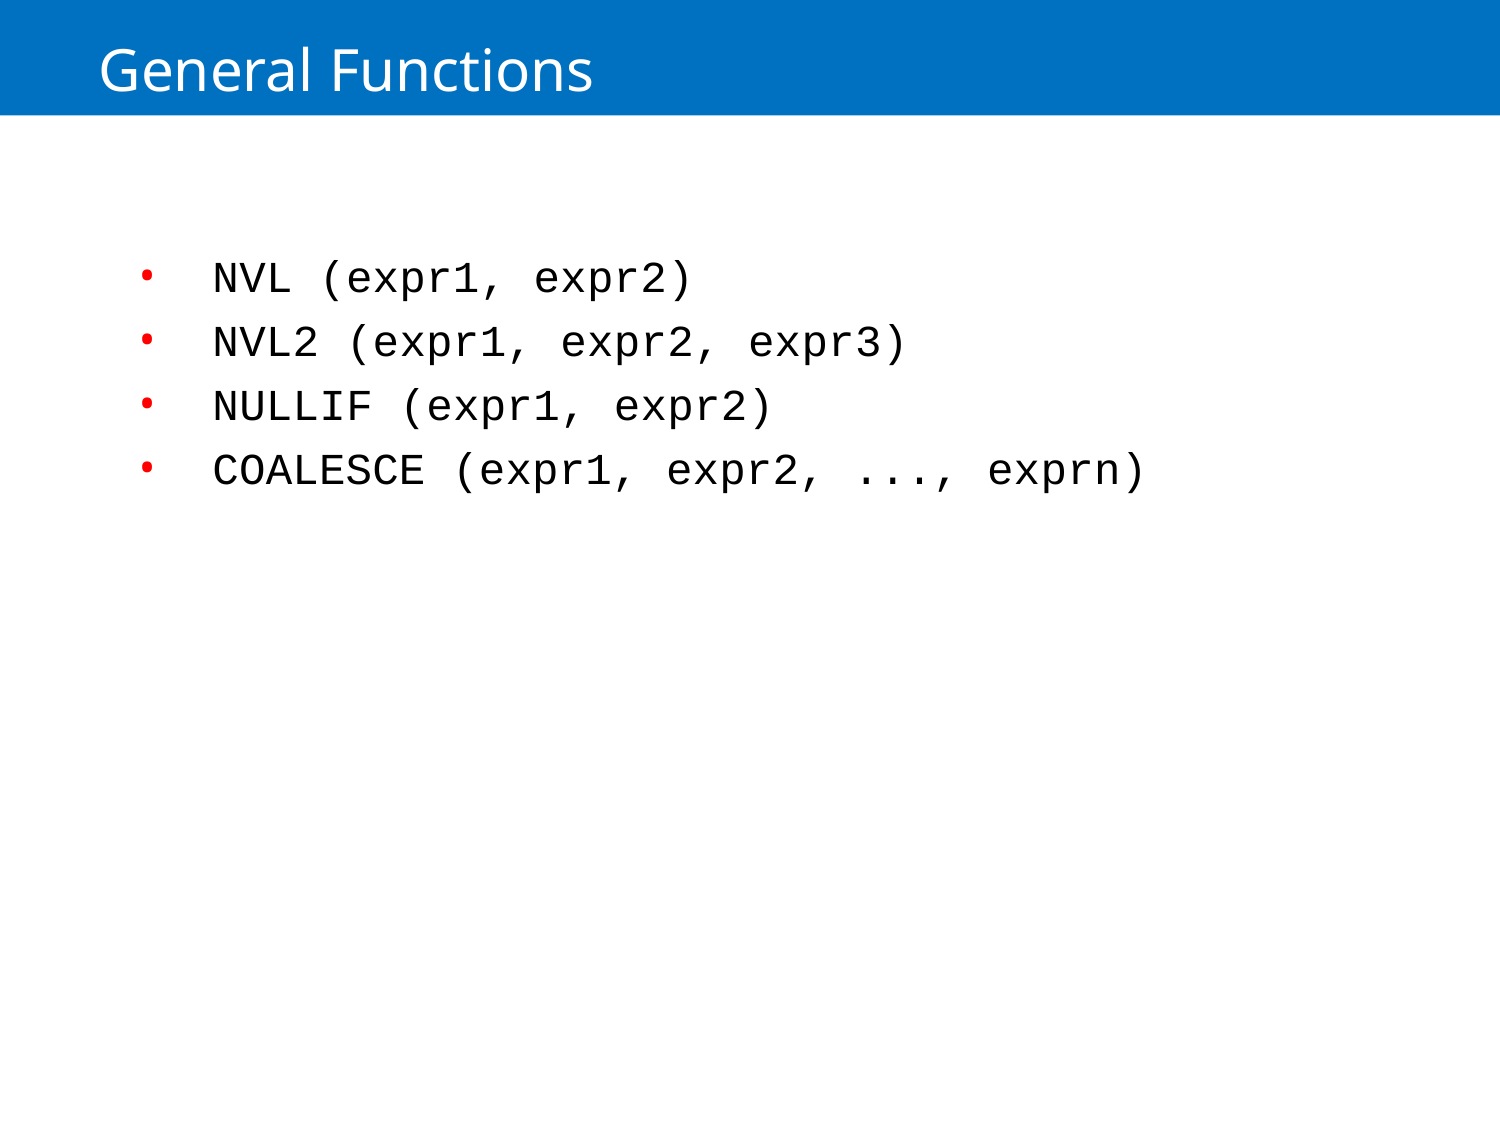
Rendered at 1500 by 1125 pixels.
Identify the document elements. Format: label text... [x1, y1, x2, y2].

text_box NVL (expr1, expr2) NVL2 (expr1, expr2, expr3) NULLIF (expr1, expr2) COALESCE (expr1, expr2, ..., exprn) [119, 246, 1338, 493]
title General Functions [96, 0, 1459, 163]
